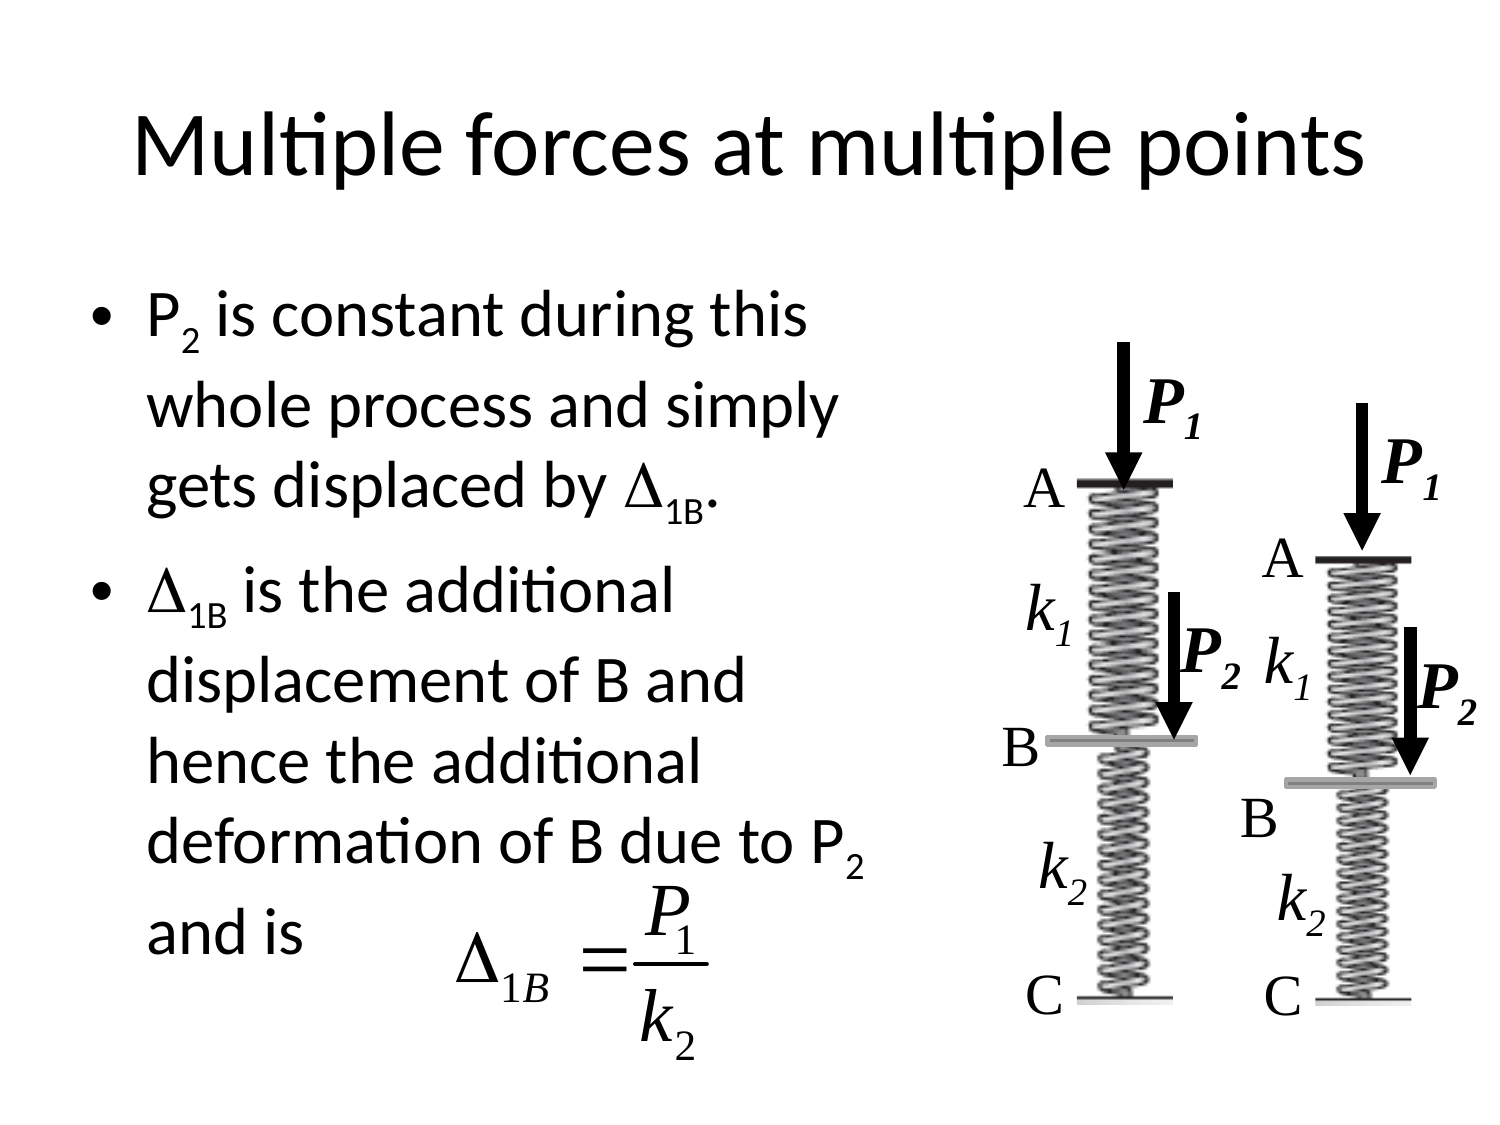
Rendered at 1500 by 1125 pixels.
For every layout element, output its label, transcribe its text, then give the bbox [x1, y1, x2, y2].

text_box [985, 342, 1495, 1036]
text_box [443, 863, 725, 1077]
title Multiple forces at multiple points [75, 45, 1425, 233]
list P2 is constant during this whole process and simply gets displaced by D1B. D1B is the additional displacement of B and hence the additional deformation of B due to P2 and is [75, 262, 928, 1005]
